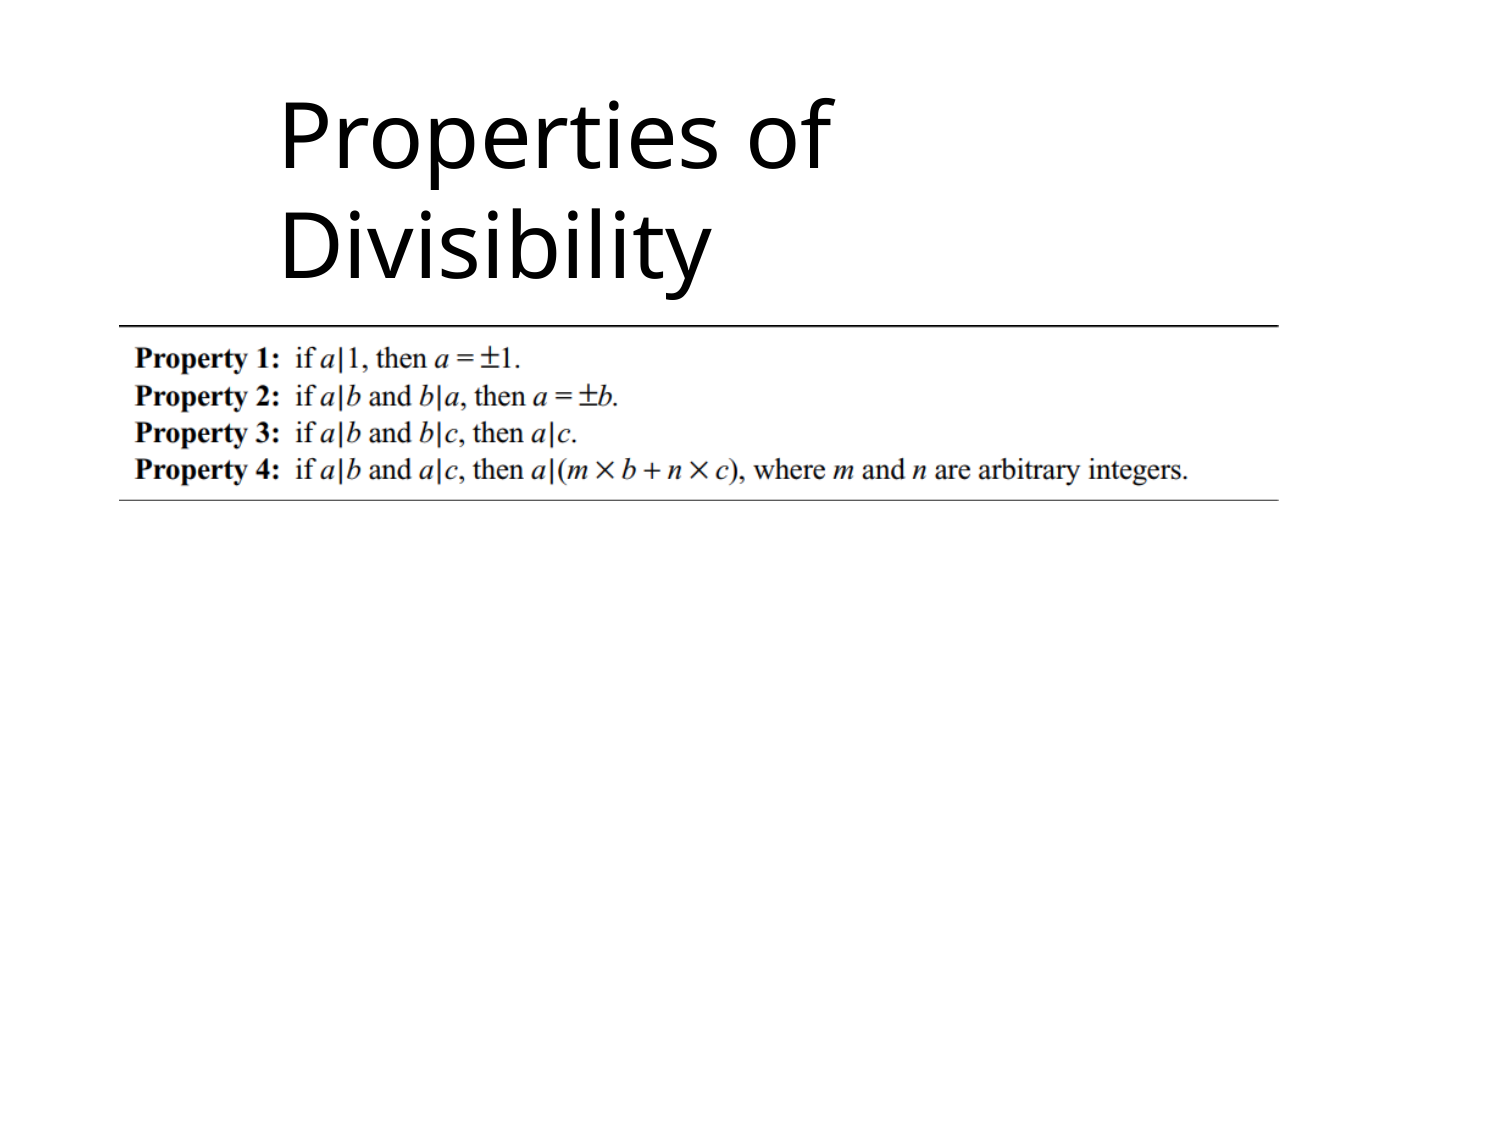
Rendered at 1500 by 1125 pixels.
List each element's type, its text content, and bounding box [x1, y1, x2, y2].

picture [119, 324, 1280, 501]
title Properties of Divisibility [275, 75, 1227, 298]
